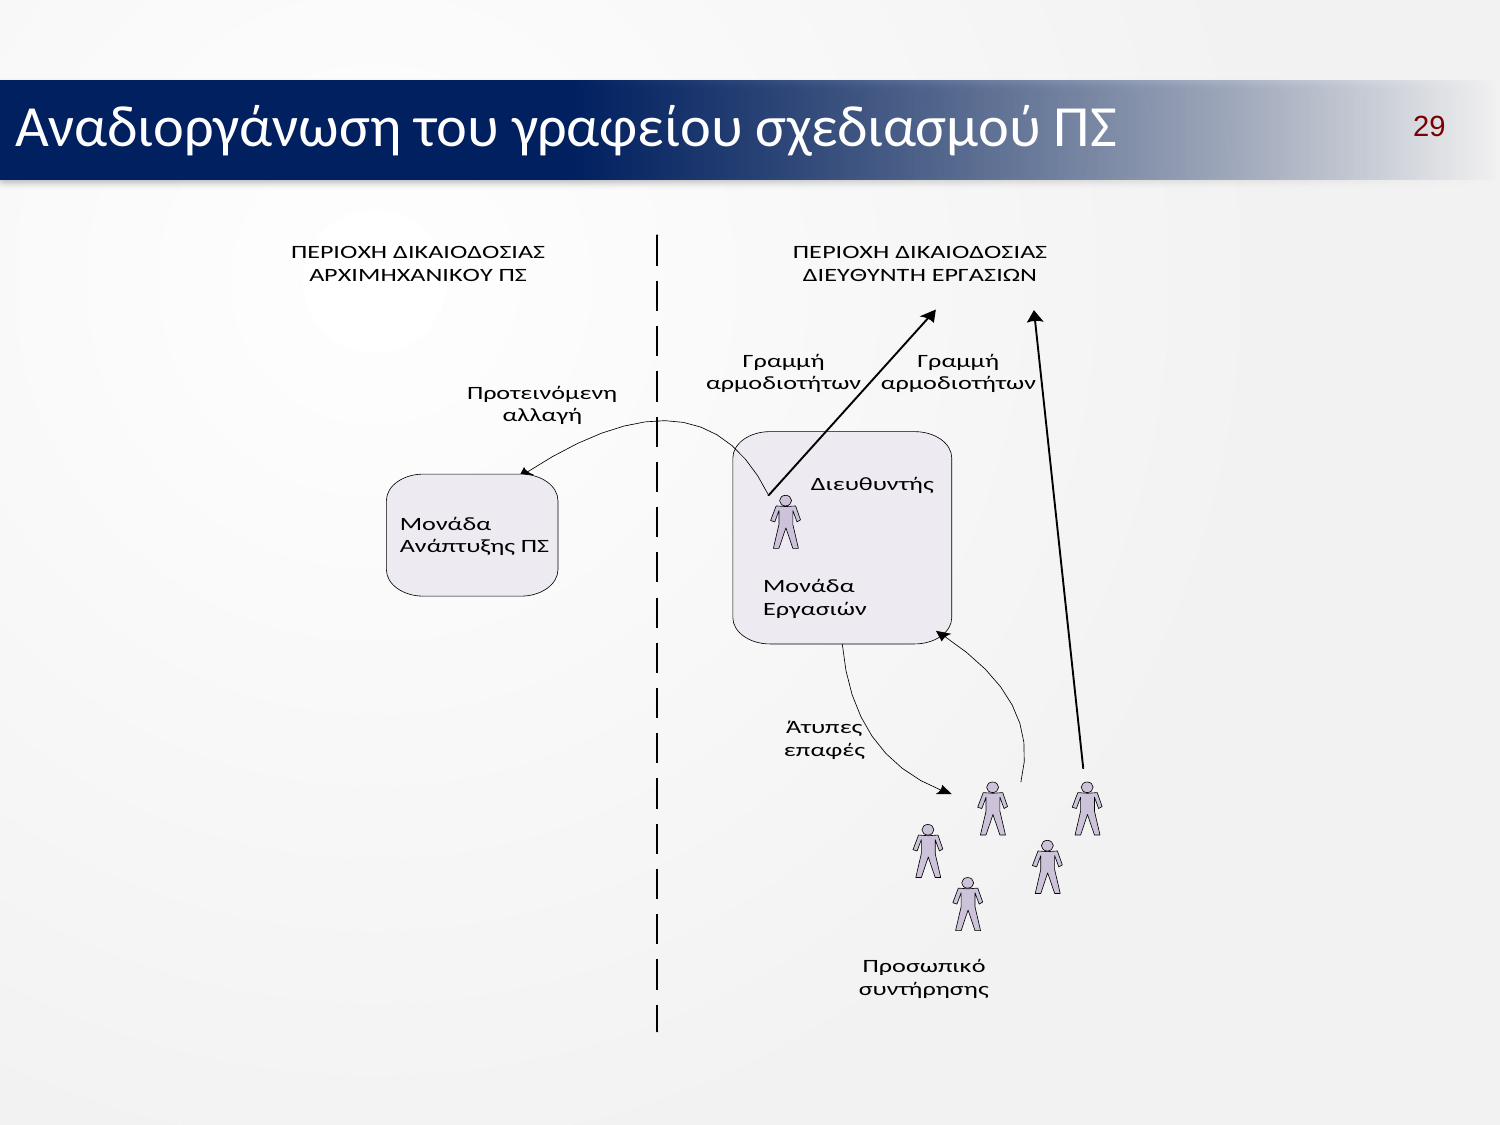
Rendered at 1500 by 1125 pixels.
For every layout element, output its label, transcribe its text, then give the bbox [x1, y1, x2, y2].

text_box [229, 231, 1355, 1036]
list Αναδιοργάνωση του γραφείου σχεδιασμού ΠΣ [0, 80, 1318, 180]
slide_number 29 [1388, 100, 1471, 163]
